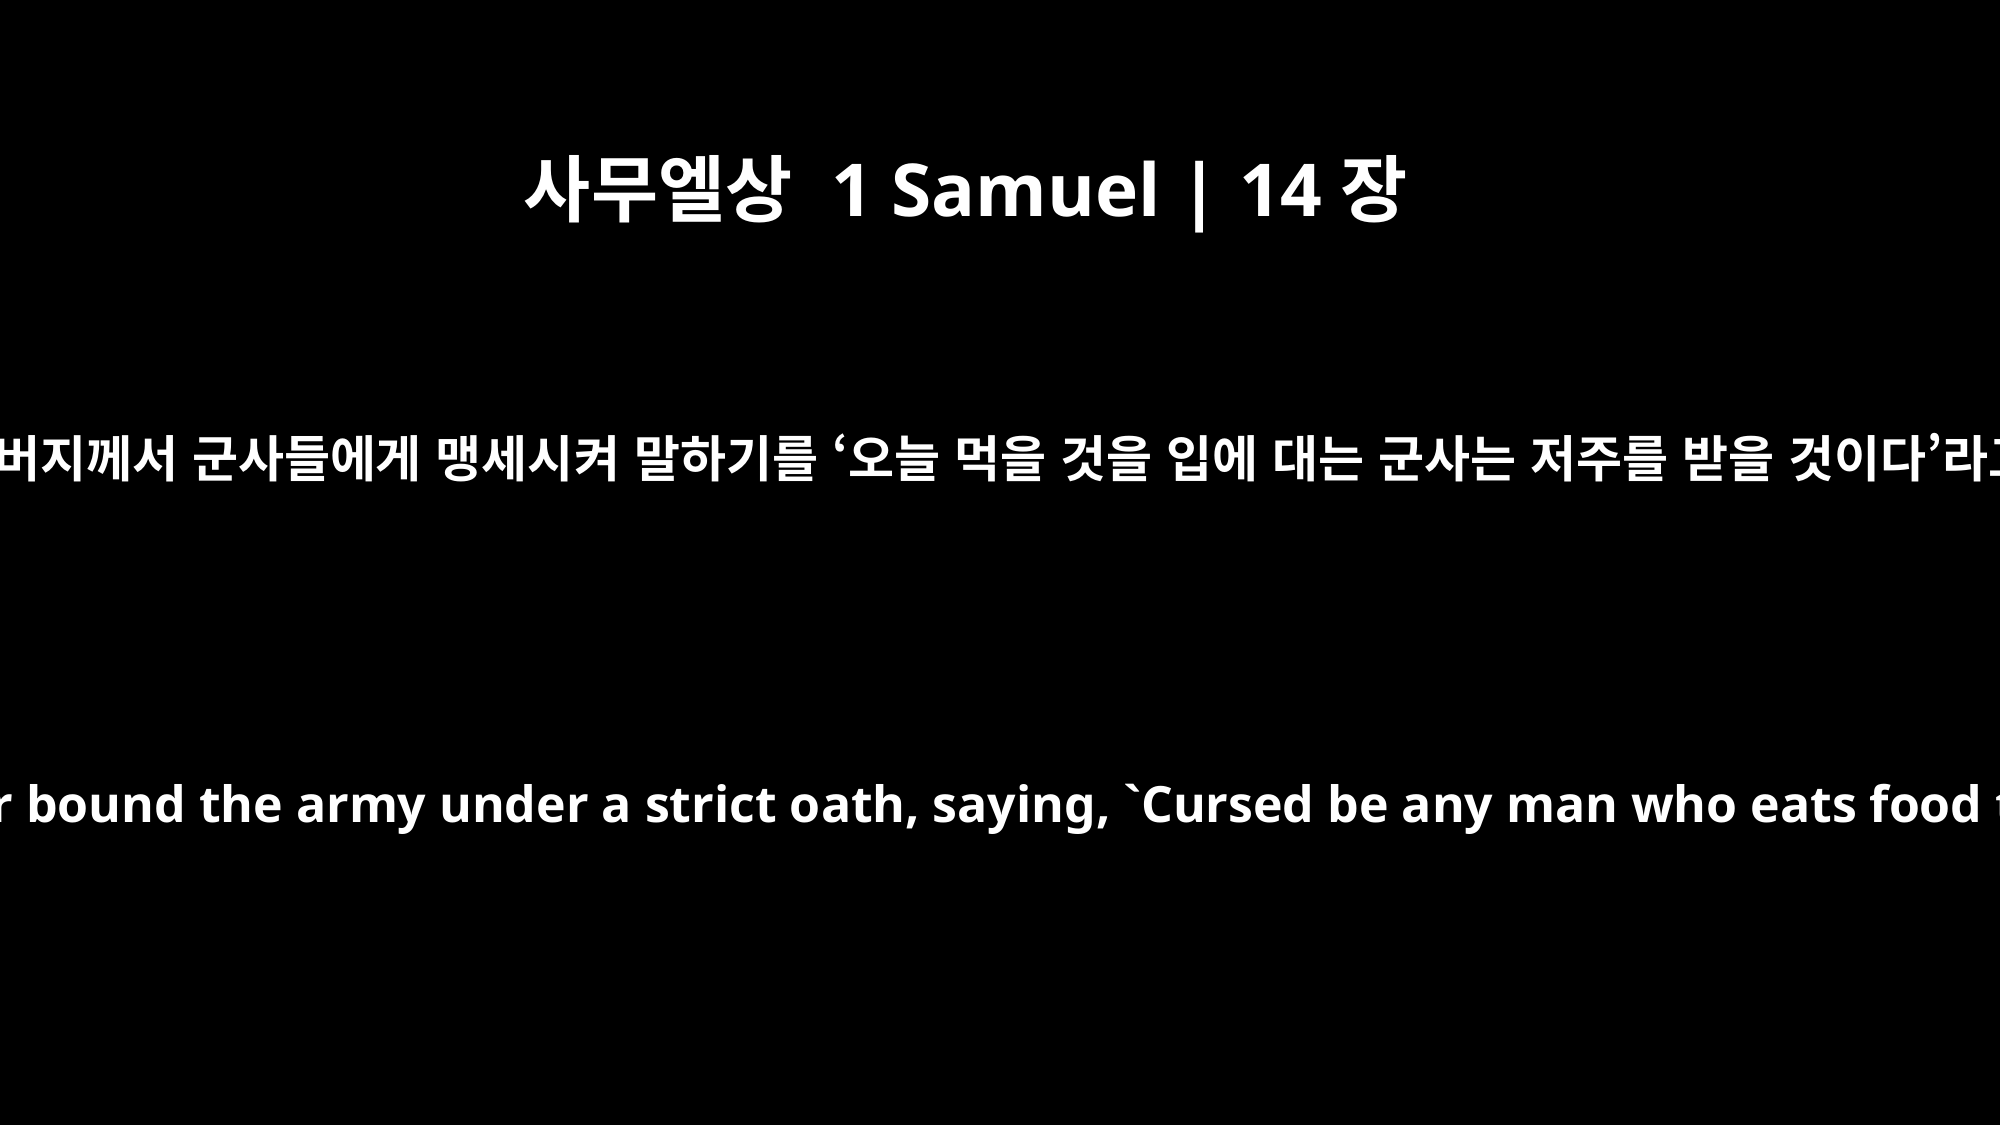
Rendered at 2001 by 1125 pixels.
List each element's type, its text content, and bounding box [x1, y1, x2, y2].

text_box 사무엘상 1 Samuel | 14장 [509, 136, 1423, 239]
text_box 28 그때 군사들 가운데 한 사람이 요나단에게 말했습니다. “당신의 아버지께서 군사들에게 맹세시켜 말하기를 ‘오늘 먹을 것을 입에 대는 군사는 저주를 받을 것이다’라고 했습니다. 그래서 이 사람들이 이렇게 지쳐 있는 것입니다.” [0, 359, 2000, 495]
text_box Then one of the soldiers told him, "Your father bound the army under a strict oath, saying, `Cursed be any man who eats food today!' That is why the men are faint." [0, 764, 2000, 840]
